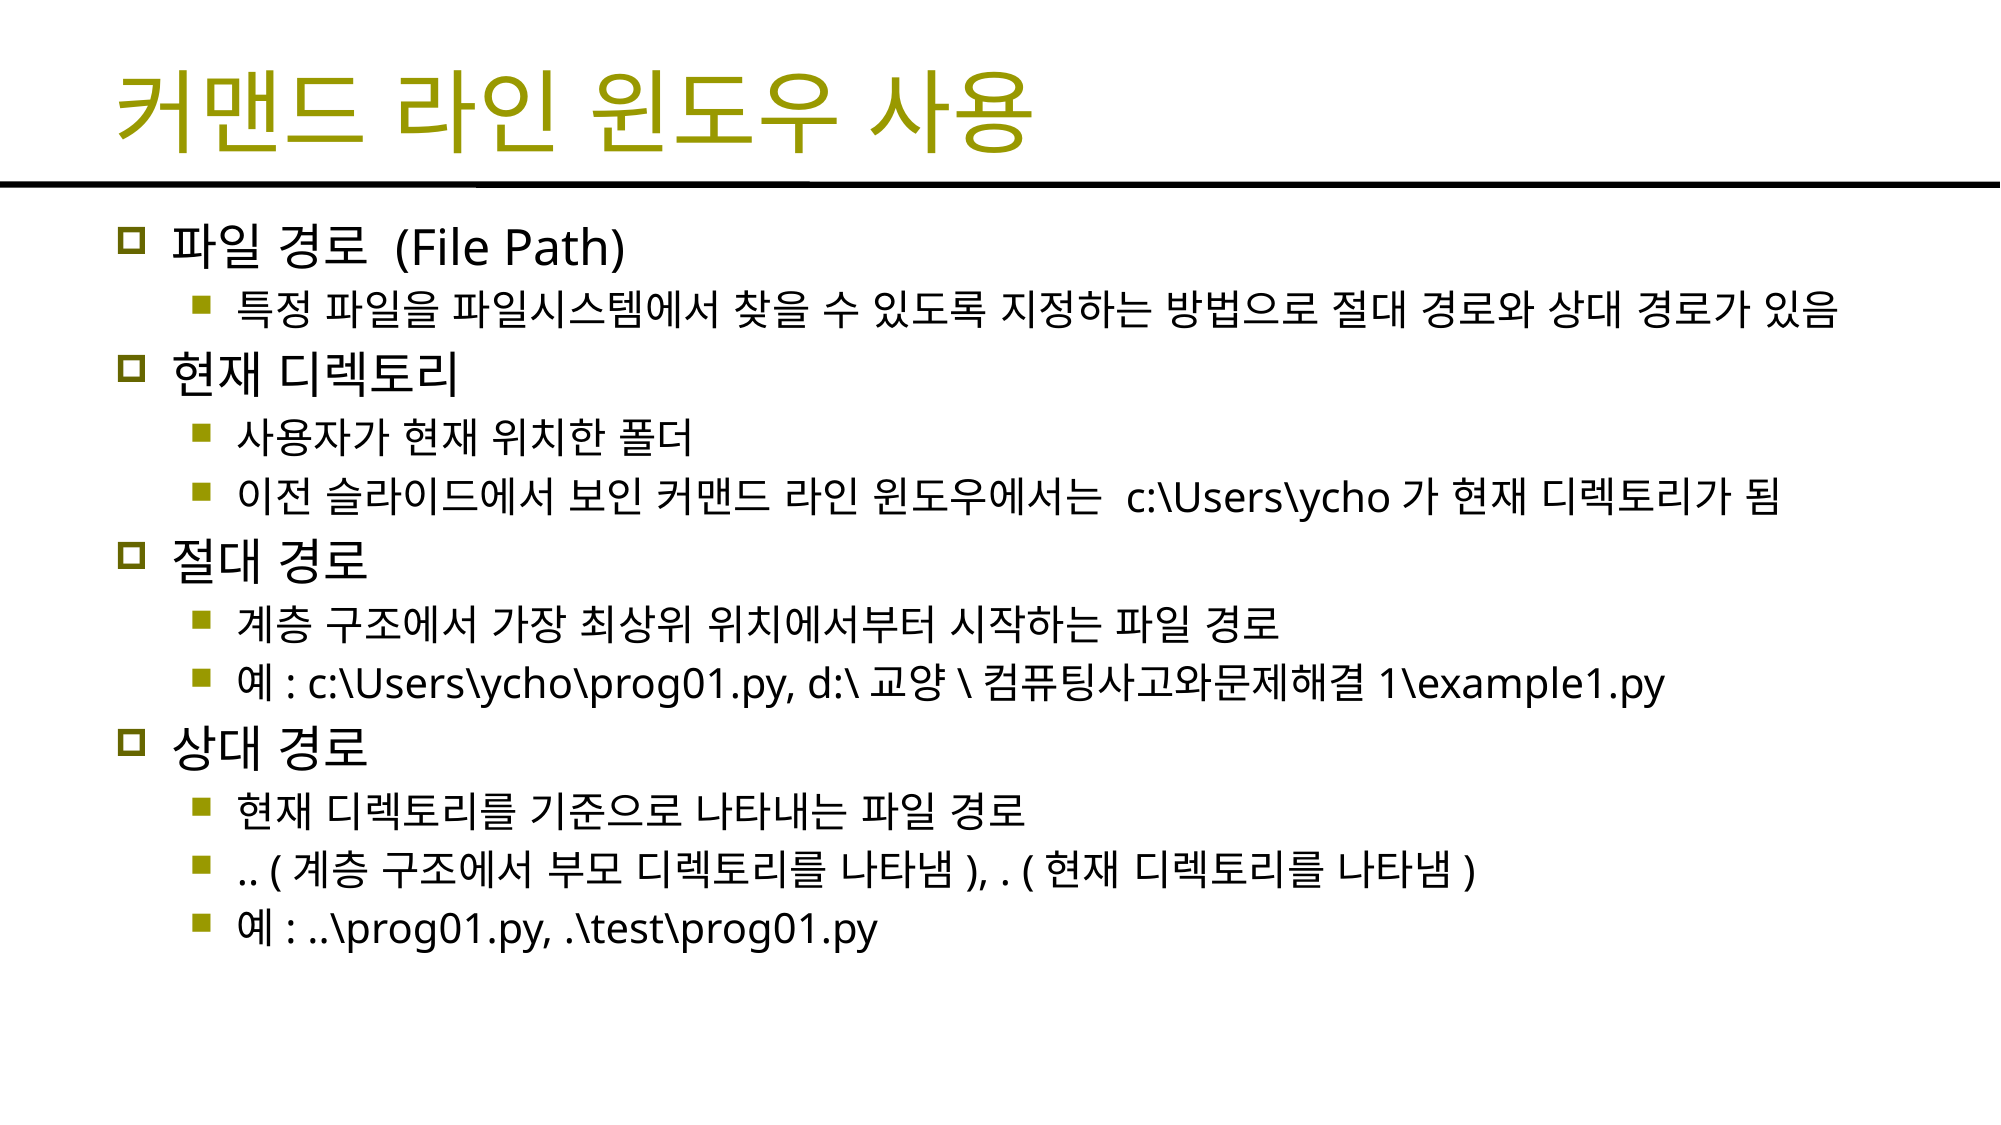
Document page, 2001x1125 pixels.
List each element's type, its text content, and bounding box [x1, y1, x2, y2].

list 파일 경로 (File Path) 특정 파일을 파일시스템에서 찾을 수 있도록 지정하는 방법으로 절대 경로와 상대 경로가 있음 현재 디렉토리 사용자가 현재 위치한 폴더 이전 슬라이드에서 보인 커맨드 라인 윈도우에서는 c:\Users\ycho가 현재 디렉토리가 됨 절대 경로 계층 구조에서 가장 최상위 위치에서부터 시작하는 파일 경로 예: c:\Users\ycho\prog01.py, d:\교양\컴퓨팅사고와문제해결1\example1.py 상대 경로 현재 디렉토리를 기준으로 나타내는 파일 경로 .. (계층 구조에서 부모 디렉토리를 나타냄), . (현재 디렉토리를 나타냄) 예: ..\prog01.py, .\test\prog01.py [99, 208, 1900, 1006]
title 커맨드 라인 윈도우 사용 [99, 45, 1900, 173]
